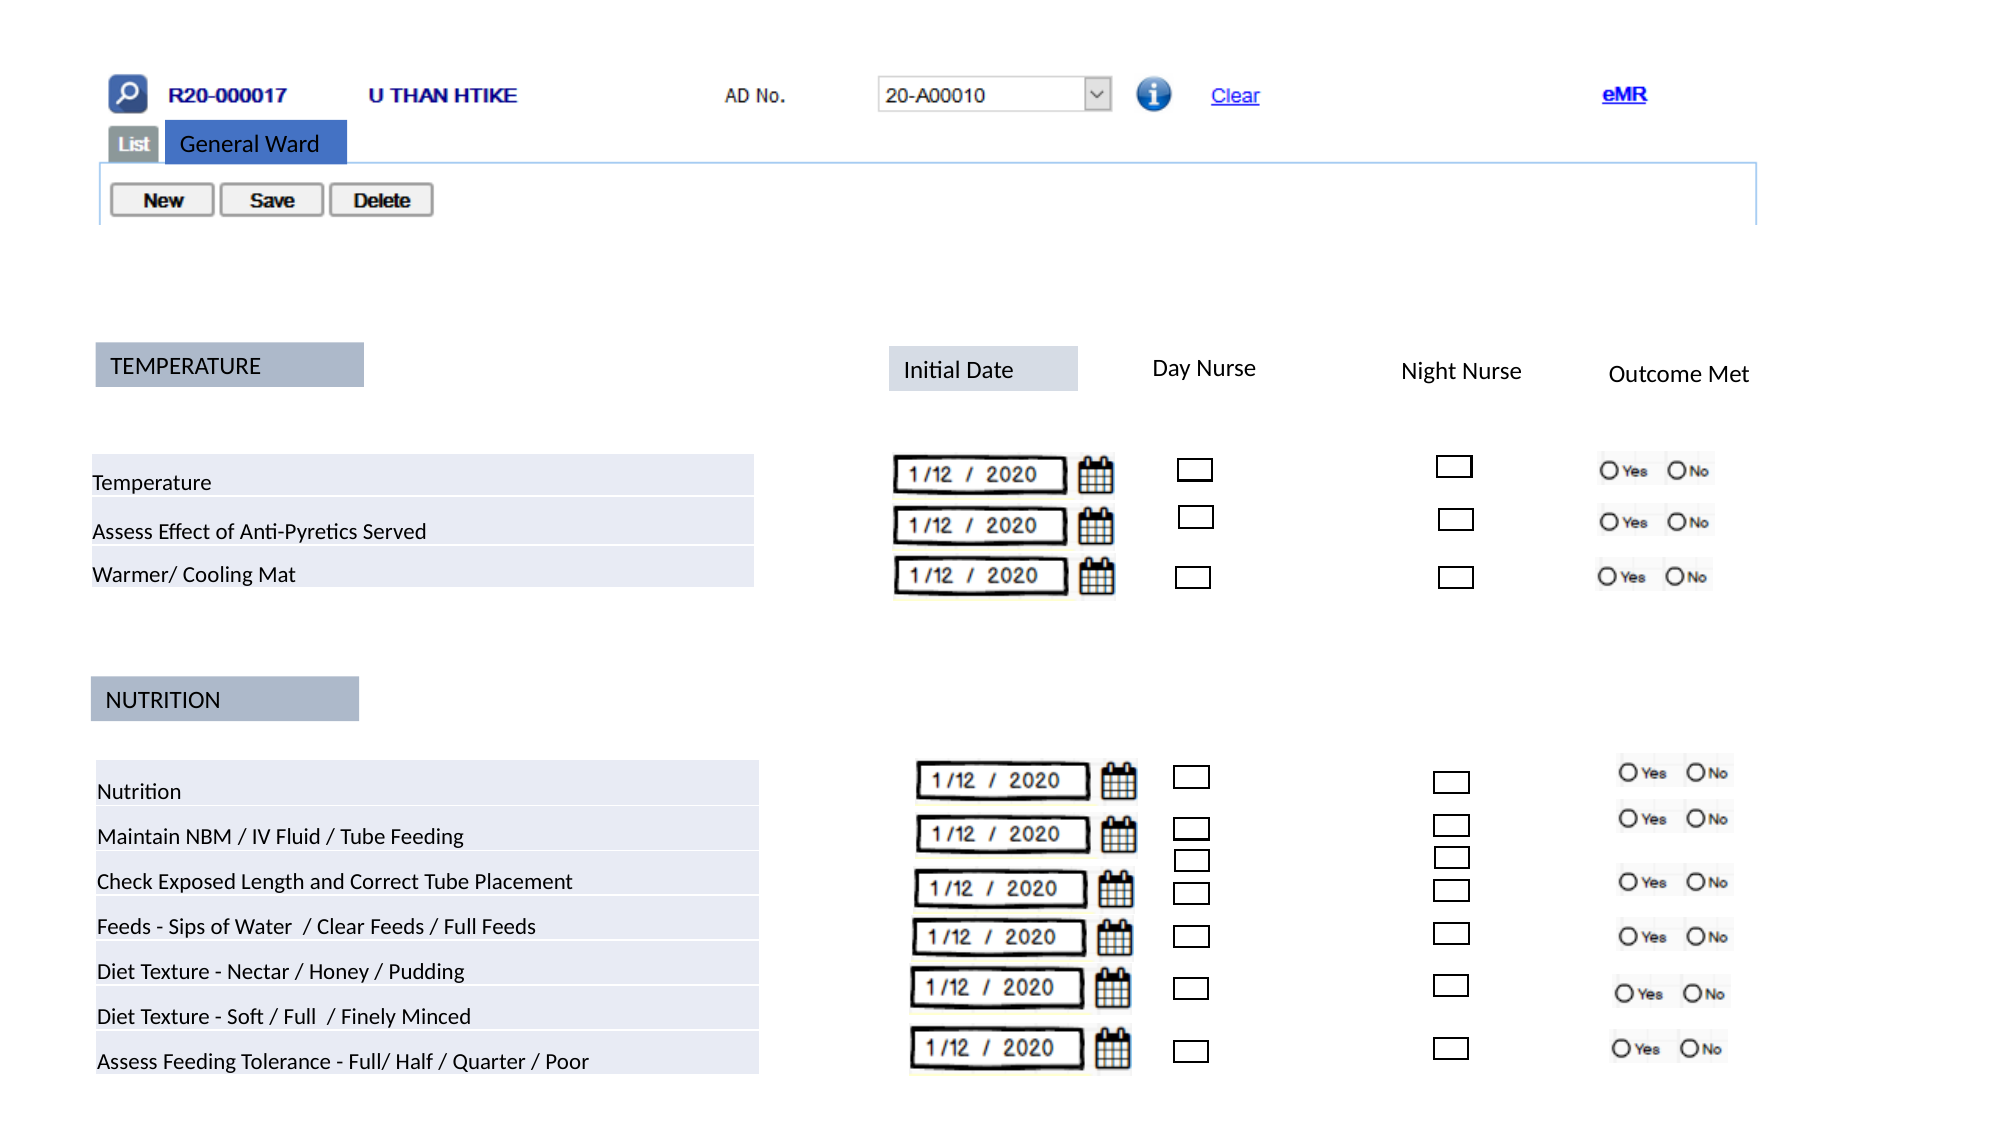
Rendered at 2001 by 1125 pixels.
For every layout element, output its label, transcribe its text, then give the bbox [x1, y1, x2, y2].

table_cell Check Exposed Length and Correct Tube Placement [96, 851, 759, 894]
text_box [1178, 505, 1214, 529]
picture [1597, 503, 1715, 537]
picture [1612, 974, 1731, 1008]
picture [1616, 799, 1734, 833]
picture [1595, 557, 1713, 591]
picture [1616, 863, 1734, 896]
picture [915, 758, 1138, 806]
text_box [1433, 814, 1470, 837]
text_box [1175, 566, 1211, 589]
picture [1597, 451, 1715, 485]
text_box Day Nurse [1137, 344, 1334, 389]
table_cell Warmer/ Cooling Mat [92, 546, 754, 587]
picture [892, 452, 1115, 500]
picture [892, 503, 1115, 551]
text_box TEMPERATURE [95, 342, 364, 387]
table_cell Diet Texture - Soft / Full / Finely Minced [96, 986, 759, 1029]
text_box [1433, 922, 1470, 945]
text_box [1173, 925, 1210, 948]
text_box Outcome Met [1593, 350, 1802, 395]
table_cell Maintain NBM / IV Fluid / Tube Feeding [96, 806, 759, 850]
picture [893, 553, 1116, 601]
text_box [1173, 882, 1210, 905]
text_box Initial Date [889, 346, 1078, 391]
picture [1609, 1029, 1728, 1063]
text_box [1177, 458, 1213, 482]
picture [1616, 753, 1734, 787]
text_box [1433, 1037, 1469, 1060]
picture [915, 811, 1138, 859]
text_box NUTRITION [90, 676, 360, 722]
text_box [1173, 765, 1210, 789]
text_box [1433, 771, 1470, 794]
table_header Nutrition [96, 760, 759, 805]
picture [909, 963, 1132, 1015]
text_box [1173, 817, 1210, 841]
text_box [1438, 508, 1474, 531]
text_box [1436, 455, 1473, 478]
picture [913, 866, 1135, 914]
text_box [1434, 846, 1470, 869]
table_cell Assess Feeding Tolerance - Full/ Half / Quarter / Poor [96, 1031, 759, 1074]
table_header Temperature [92, 454, 754, 495]
picture [911, 915, 1134, 962]
table_cell Diet Texture - Nectar / Honey / Pudding [96, 941, 759, 984]
text_box [1438, 566, 1474, 589]
text_box [1433, 879, 1470, 902]
picture [90, 51, 1776, 225]
text_box [1173, 1040, 1209, 1063]
picture [1616, 917, 1734, 951]
text_box [1433, 974, 1469, 997]
picture [909, 1023, 1132, 1076]
table_cell Assess Effect of Anti-Pyretics Served [92, 497, 754, 544]
text_box Night Nurse [1386, 347, 1583, 392]
text_box [1173, 977, 1209, 1000]
table_cell Feeds - Sips of Water / Clear Feeds / Full Feeds [96, 896, 759, 939]
text_box [1174, 849, 1210, 872]
